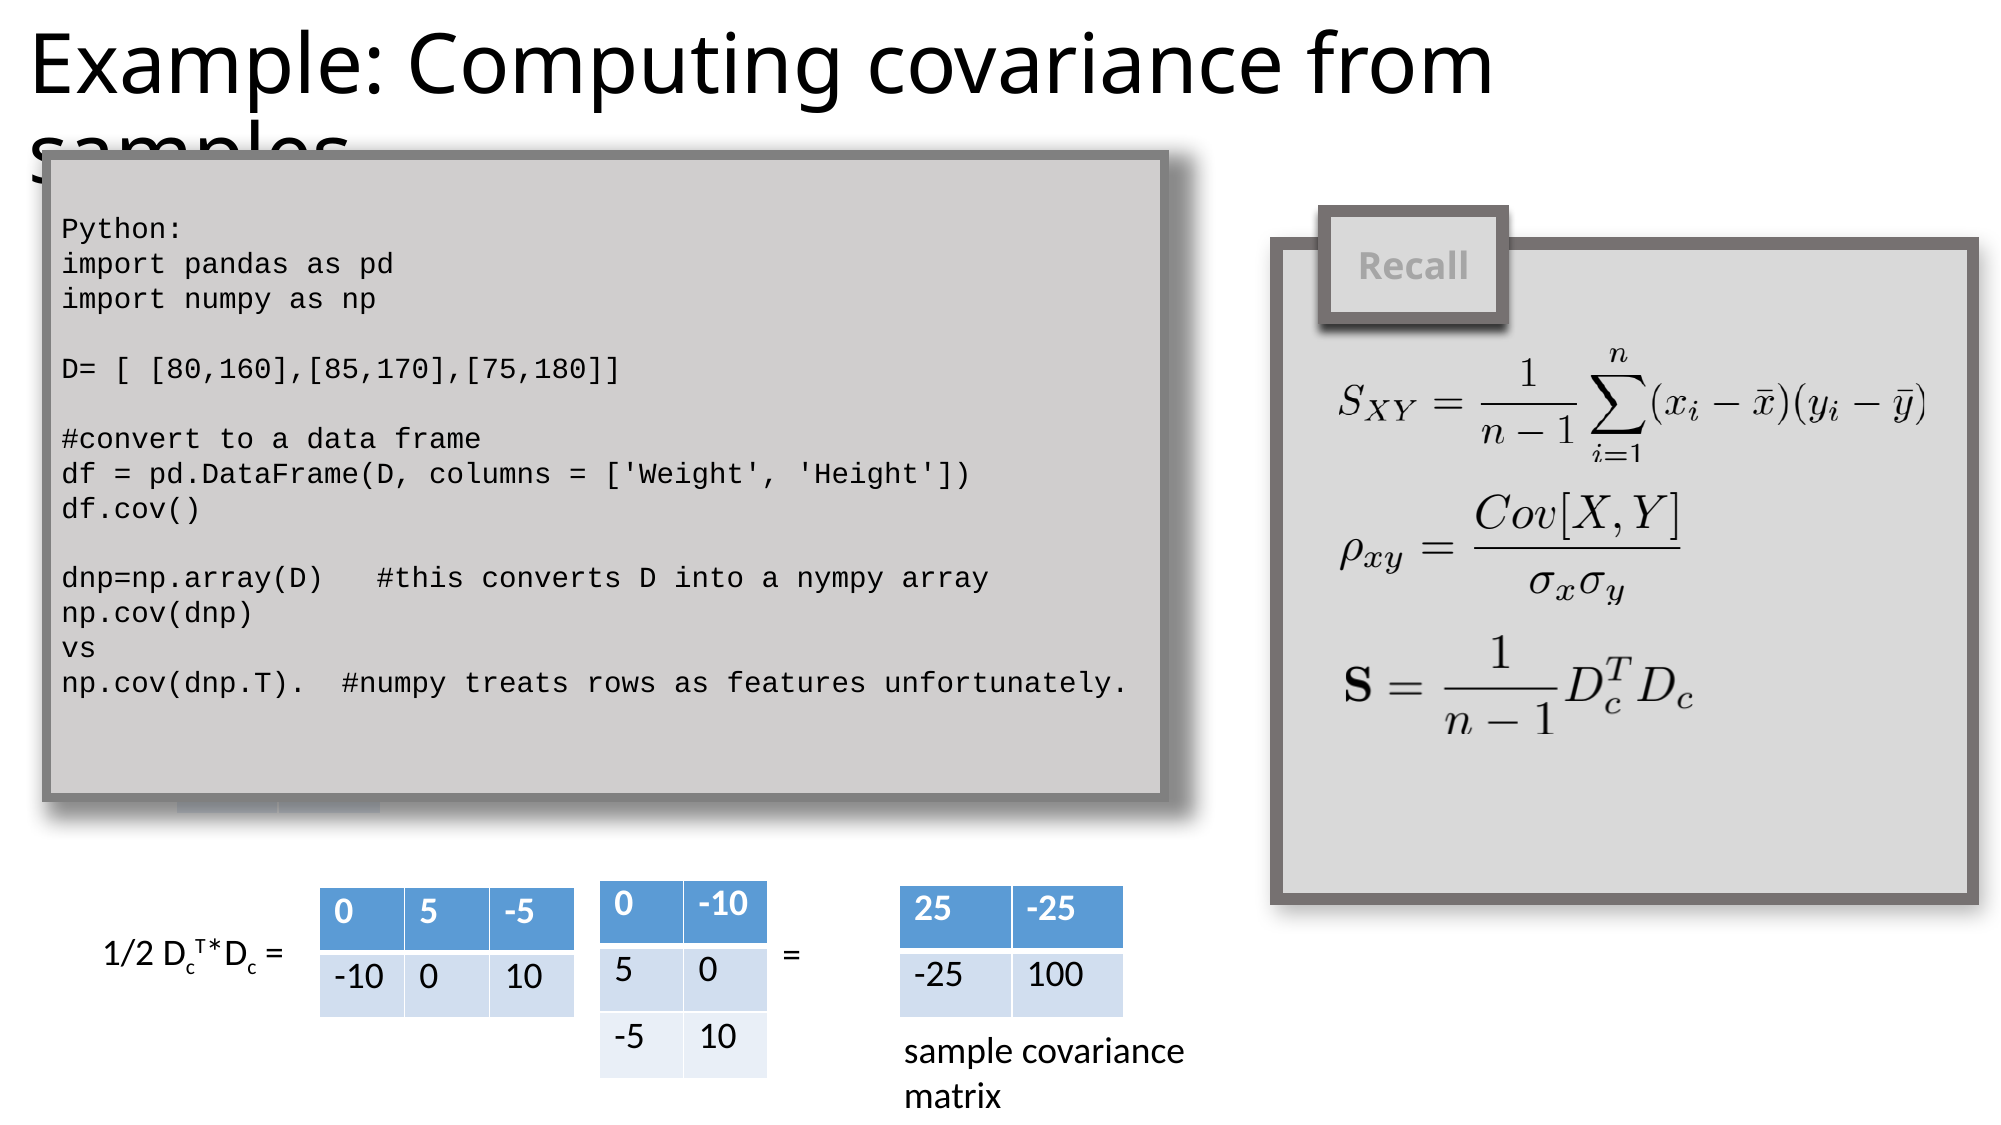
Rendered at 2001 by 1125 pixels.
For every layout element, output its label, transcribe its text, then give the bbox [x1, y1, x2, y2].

table_cell -10 [320, 955, 404, 1017]
text_box Python: import pandas as pd import numpy as np D= [ [80,160],[85,170],[75,180]] #convert to a data frame df = pd.DataFrame(D, columns = ['Weight', 'Height']) df.cov() dnp=np.array(D) #this converts D into a nympy array np.cov(dnp) vs np.cov(dnp.T). #numpy treats rows as features unfortunately. [46, 154, 1165, 799]
title Example: Computing covariance from samples [14, 3, 1761, 221]
table_cell 10 [490, 955, 574, 1017]
table_header -10 [684, 881, 767, 943]
text_box sample covariance matrix [889, 1018, 1233, 1124]
table_cell 10 [684, 1013, 767, 1078]
table_cell 5 [600, 949, 683, 1011]
picture [1338, 348, 1925, 462]
table_cell 0 [405, 955, 489, 1017]
table_header -25 [1013, 886, 1123, 948]
table_cell 0 [684, 949, 767, 1011]
picture [1338, 491, 1681, 605]
table_cell 100 [1013, 954, 1123, 1017]
table_header 5 [405, 888, 489, 950]
text_box Given a dataset of two features: D= Compute sample covariance. Weight Sample mean=80 Height sample mean= 170 Or with matrix algebra, center each column to create Dc= 1/2 DcT*Dc = [87, 830, 1124, 1077]
table_cell -25 [900, 954, 1011, 1017]
table_cell -5 [600, 1013, 683, 1078]
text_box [1276, 211, 1974, 900]
table_header 0 [600, 881, 683, 943]
table_header 25 [900, 886, 1011, 948]
text_box = [767, 922, 881, 983]
table_header -5 [490, 888, 574, 950]
table_header 0 [320, 888, 404, 950]
picture [1345, 634, 1693, 735]
